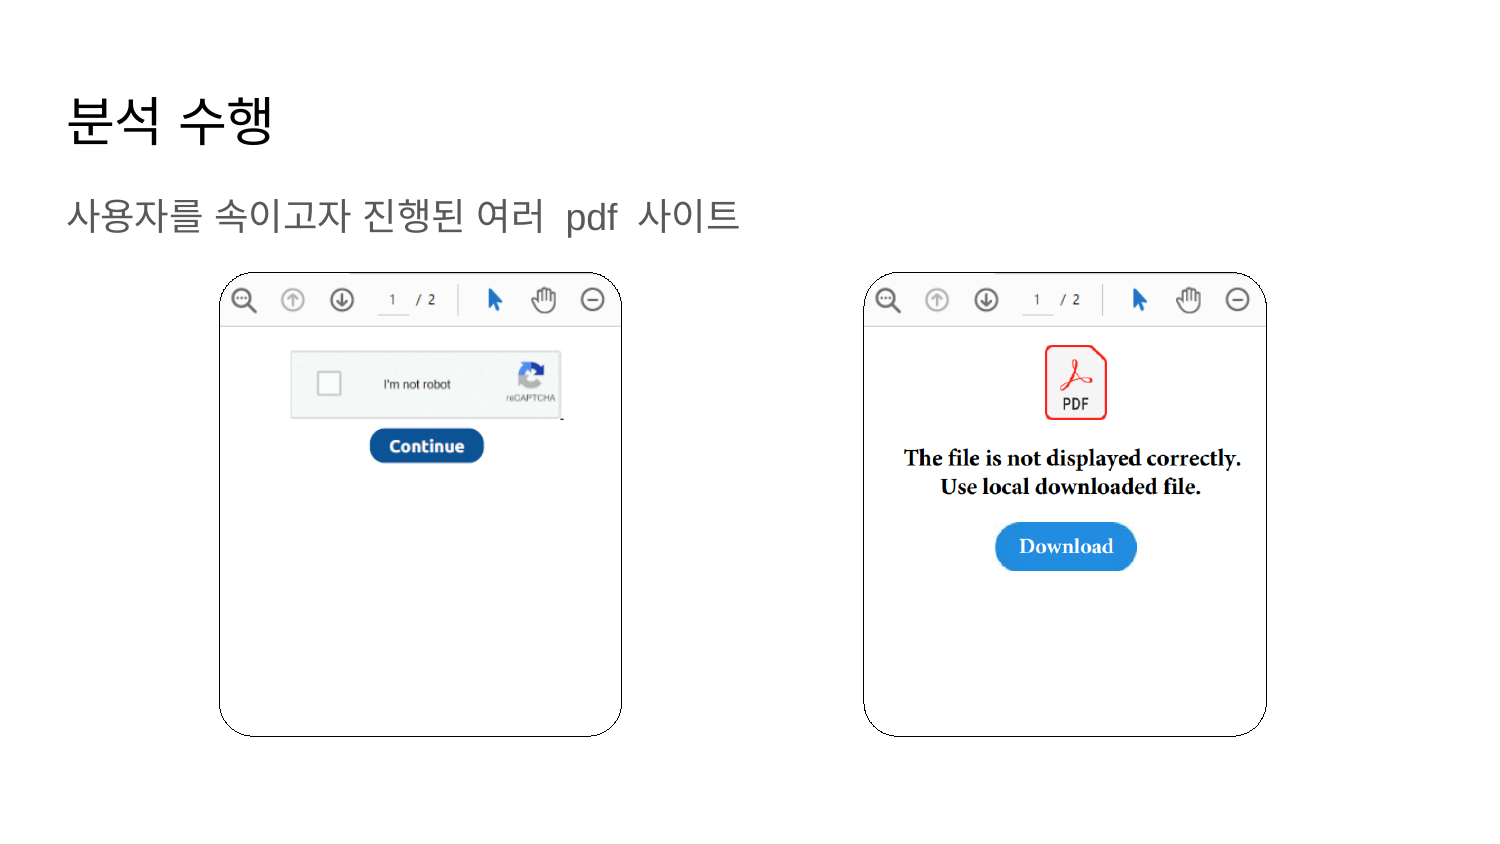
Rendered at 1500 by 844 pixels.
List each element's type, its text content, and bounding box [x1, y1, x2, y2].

list 사용자를 속이고자 진행된 여러 pdf 사이트 [51, 171, 1449, 732]
picture [863, 272, 1267, 737]
title 분석 수행 [51, 72, 1449, 167]
picture [219, 272, 622, 737]
